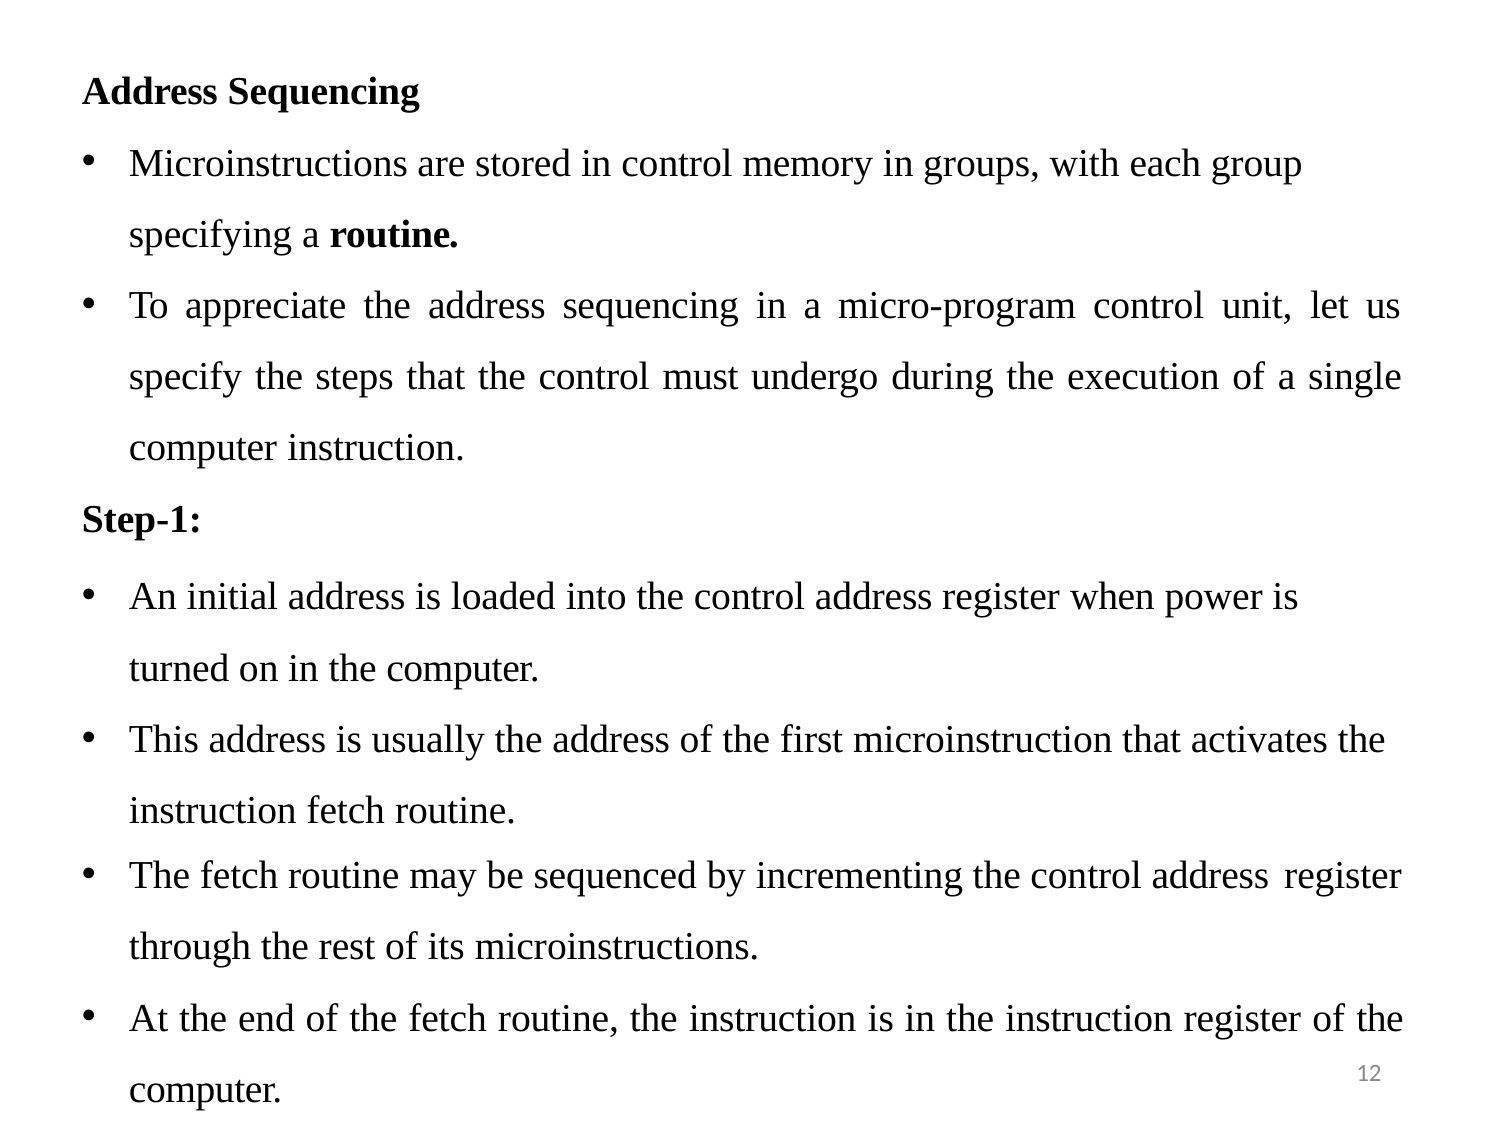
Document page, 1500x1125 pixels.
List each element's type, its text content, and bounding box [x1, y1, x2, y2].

text_box 12 [1354, 1054, 1384, 1087]
title Address Sequencing [79, 63, 425, 110]
text_box computer. [126, 1060, 288, 1111]
text_box Microinstructions are stored in control memory in groups, with each group specifying a routine. To appreciate the address sequencing in a micro-program control unit, let us specify the steps that the control must undergo during the execution of a single computer instruction. Step-1: An initial address is loaded into the control address register when power is turned on in the computer. This address is usually the address of the first microinstruction that activates the instruction fetch routine. The fetch routine may be sequenced by incrementing the control address register through the rest of its microinstructions. At the end of the fetch routine, the instruction is in the instruction register of the [79, 110, 1410, 1039]
